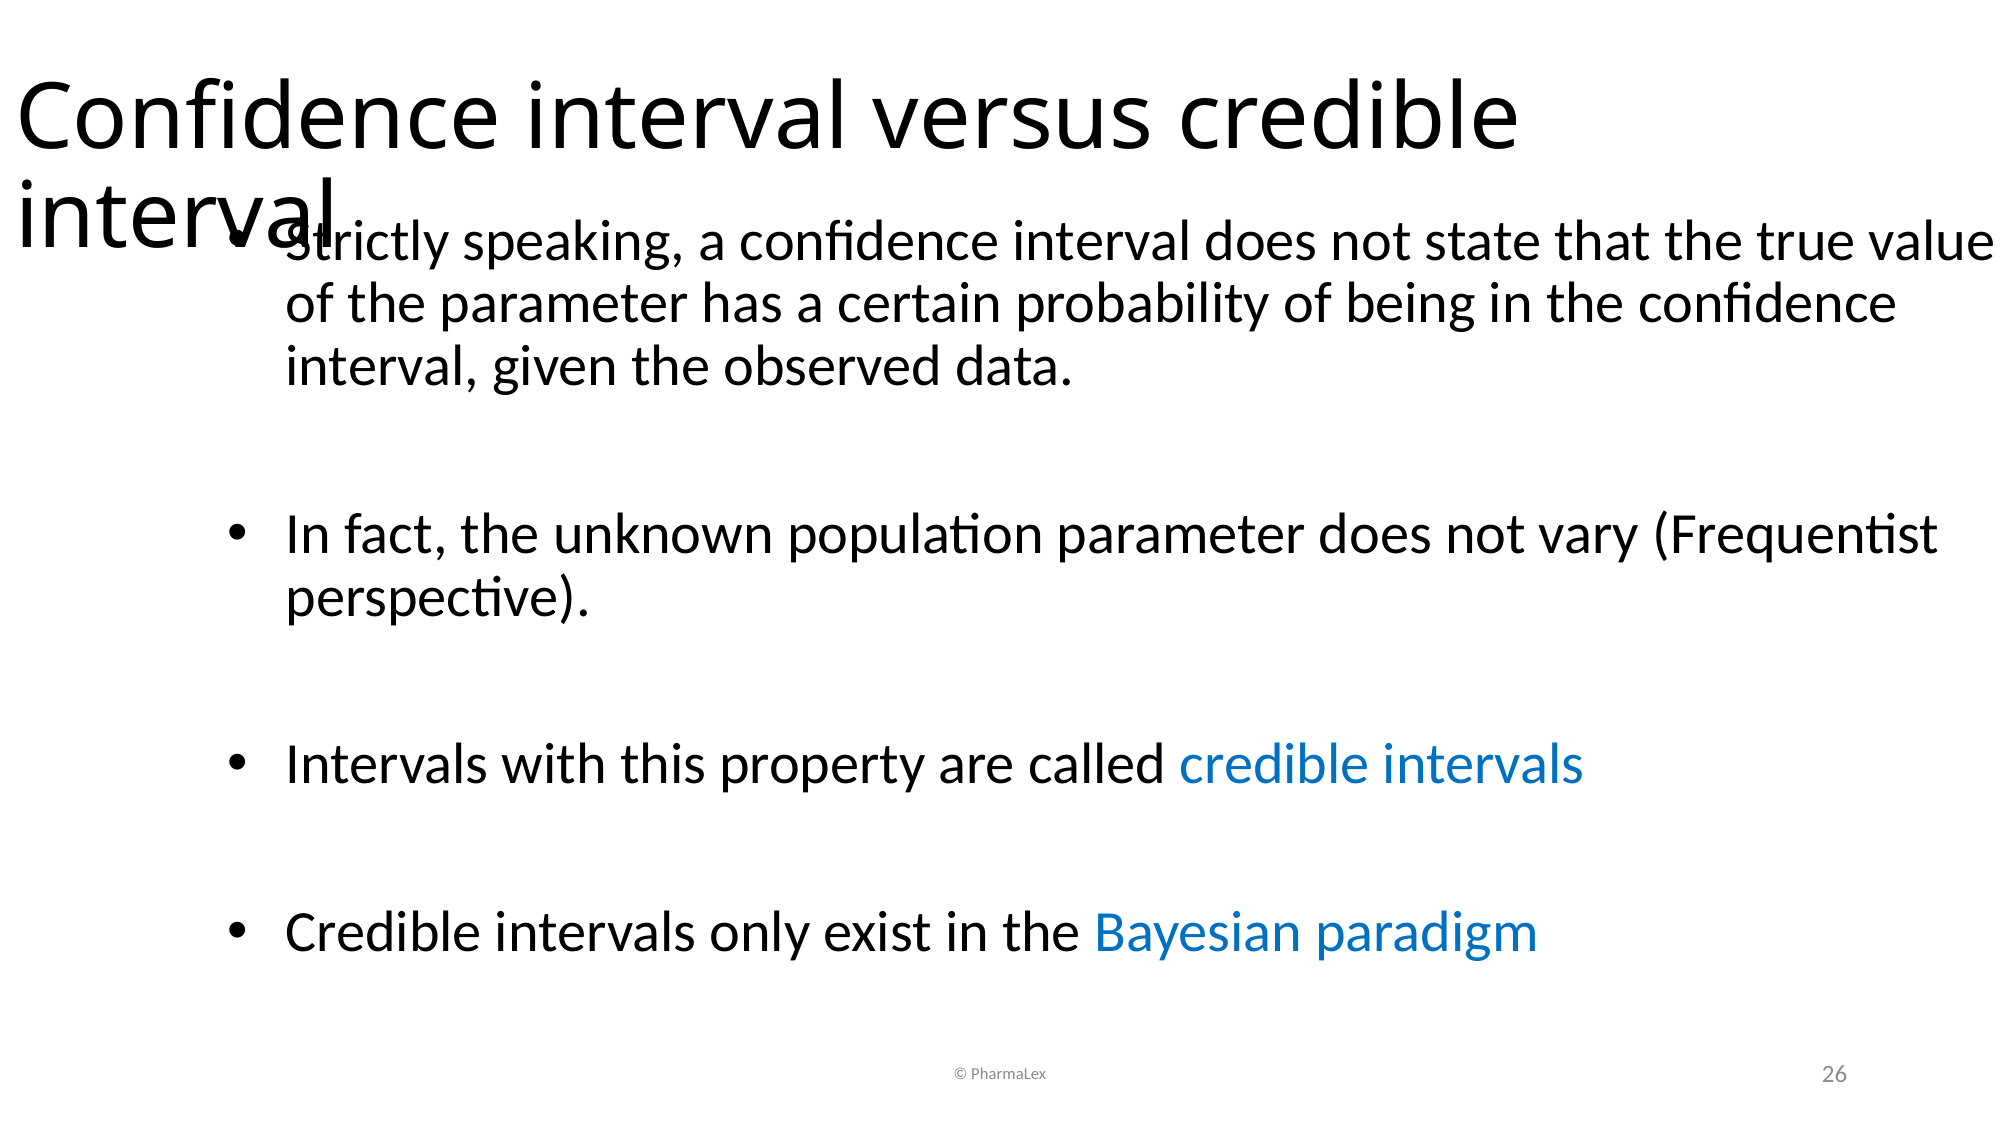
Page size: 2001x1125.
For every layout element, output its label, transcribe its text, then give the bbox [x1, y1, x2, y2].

slide_number 26 [1412, 1042, 1863, 1103]
title Confidence interval versus credible interval [0, 59, 1725, 278]
footer © PharmaLex [662, 1042, 1338, 1103]
list Strictly speaking, a confidence interval does not state that the true value of the parameter has a certain probability of being in the confidence interval, given the observed data. In fact, the unknown population parameter does not vary (Frequentist perspective). Intervals with this property are called credible intervals Credible intervals only exist in the Bayesian paradigm [227, 209, 2000, 995]
